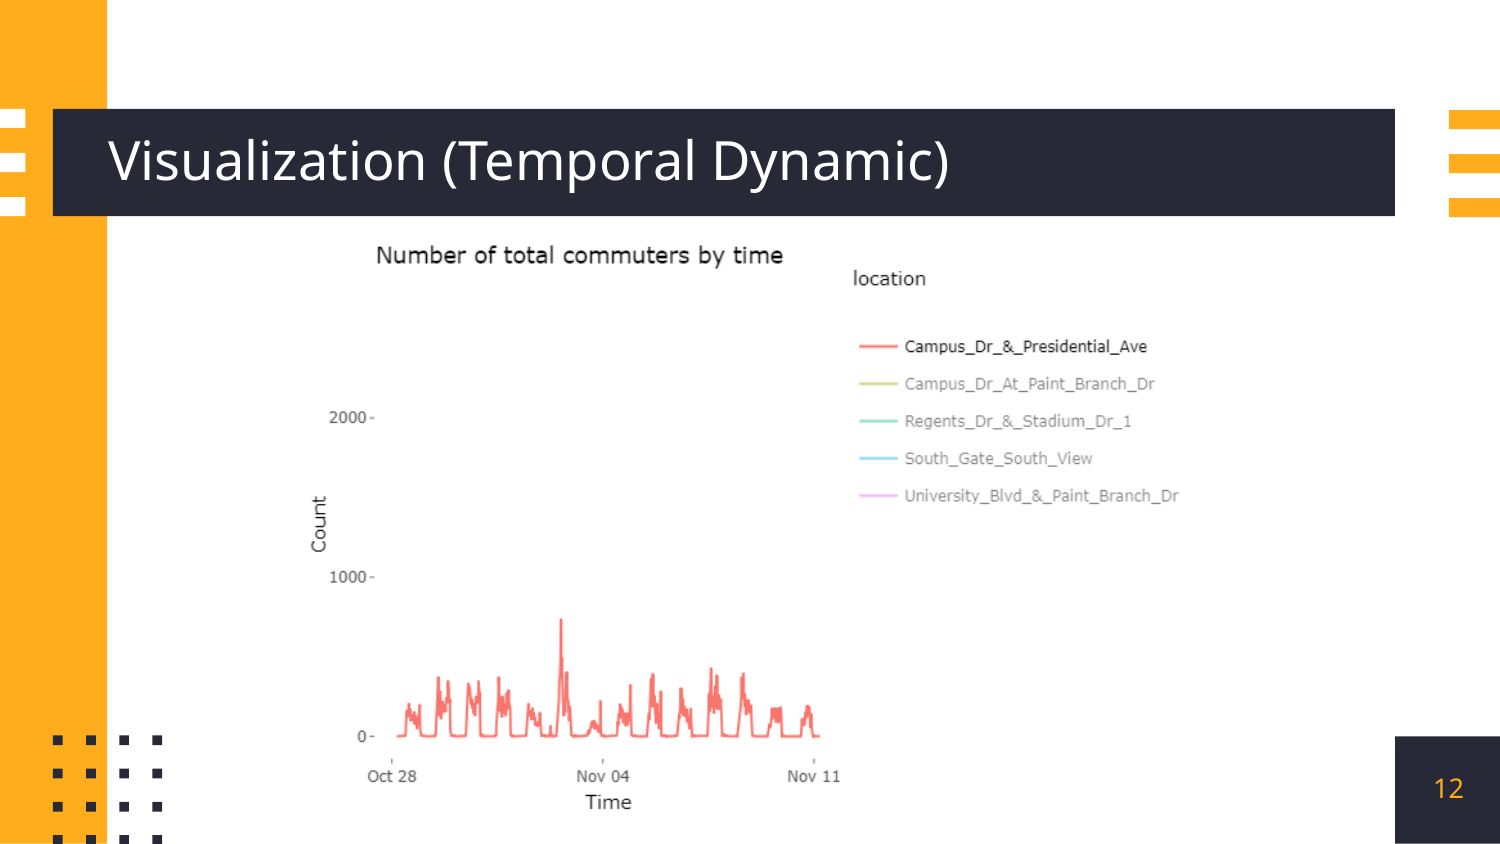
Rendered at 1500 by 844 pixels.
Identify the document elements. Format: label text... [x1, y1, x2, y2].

title Visualization (Temporal Dynamic) [108, 108, 1396, 217]
slide_number 12 [1395, 736, 1500, 844]
picture [300, 234, 1200, 813]
